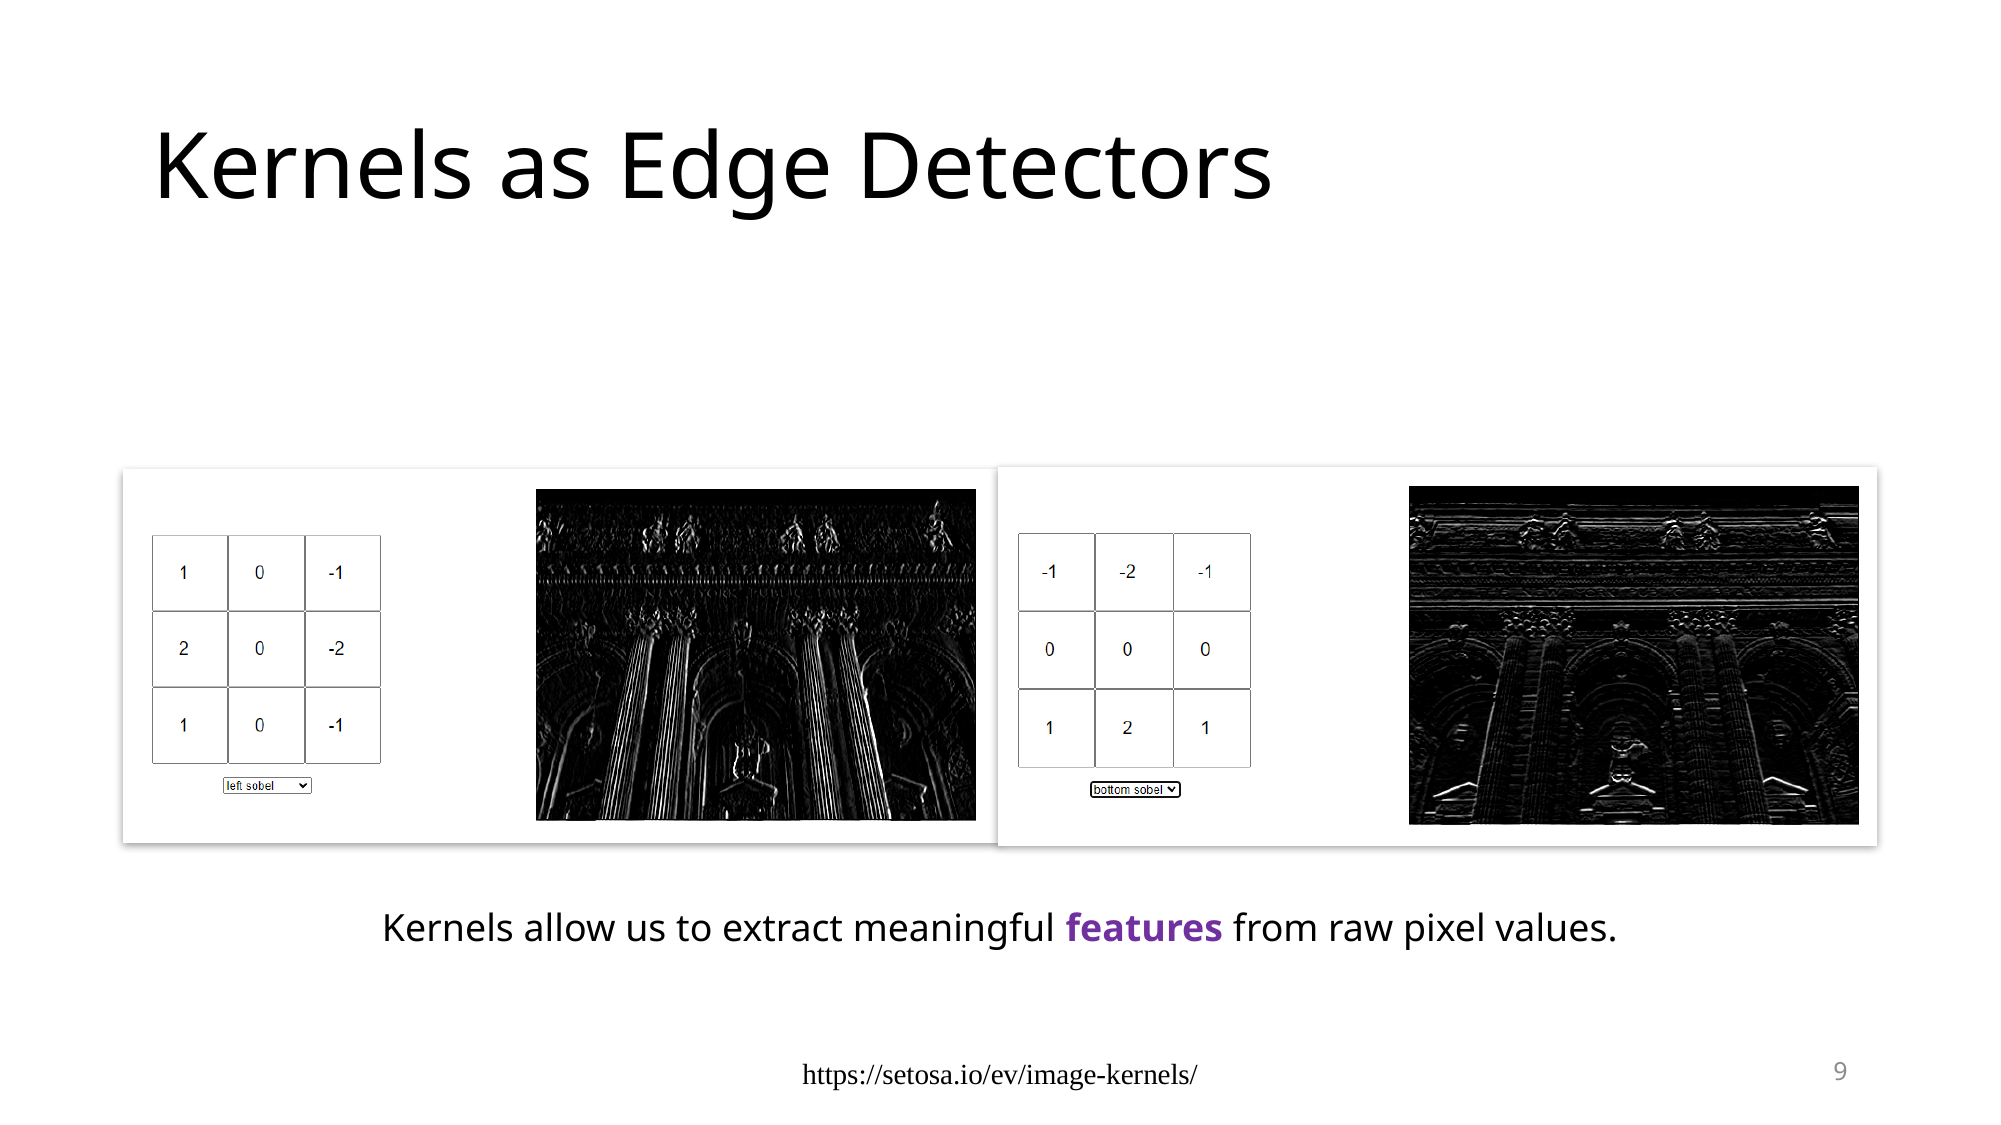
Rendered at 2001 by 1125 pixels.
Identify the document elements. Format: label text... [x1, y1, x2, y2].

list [1012, 481, 1863, 832]
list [137, 483, 988, 829]
slide_number 9 [1412, 1042, 1863, 1103]
title Kernels as Edge Detectors [137, 59, 1863, 278]
text_box Kernels allow us to extract meaningful features from raw pixel values. [367, 896, 1633, 956]
footer https://setosa.io/ev/image-kernels/ [662, 1042, 1338, 1103]
